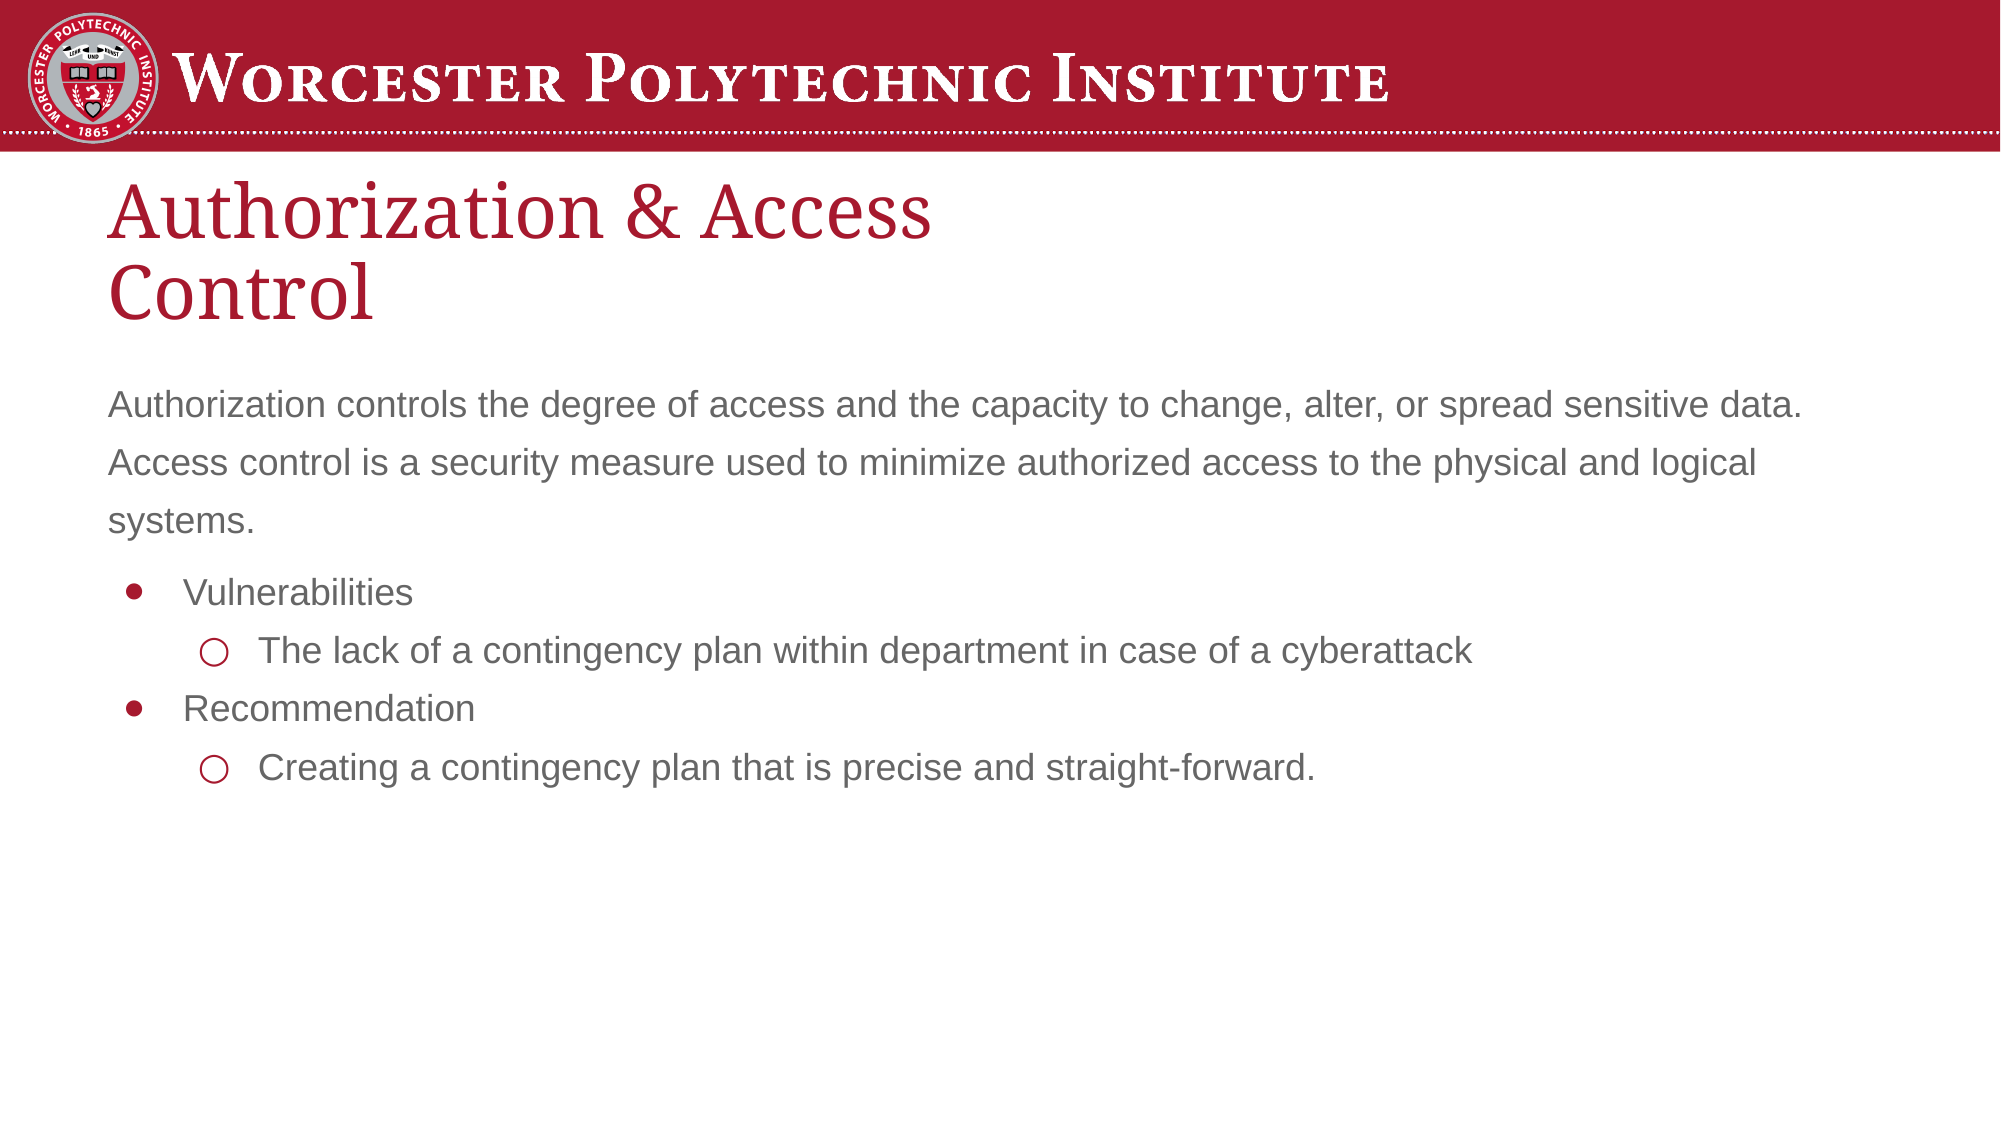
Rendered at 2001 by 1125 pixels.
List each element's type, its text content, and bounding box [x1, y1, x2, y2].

title Authorization & Access Control [93, 140, 1234, 343]
picture [0, 0, 2001, 1125]
list Authorization controls the degree of access and the capacity to change, alter, or spread sensitive data. Access control is a security measure used to minimize authorized access to the physical and logical systems. Vulnerabilities The lack of a contingency plan within department in case of a cyberattack Recommendation Creating a contingency plan that is precise and straight-forward. [93, 358, 1873, 1040]
